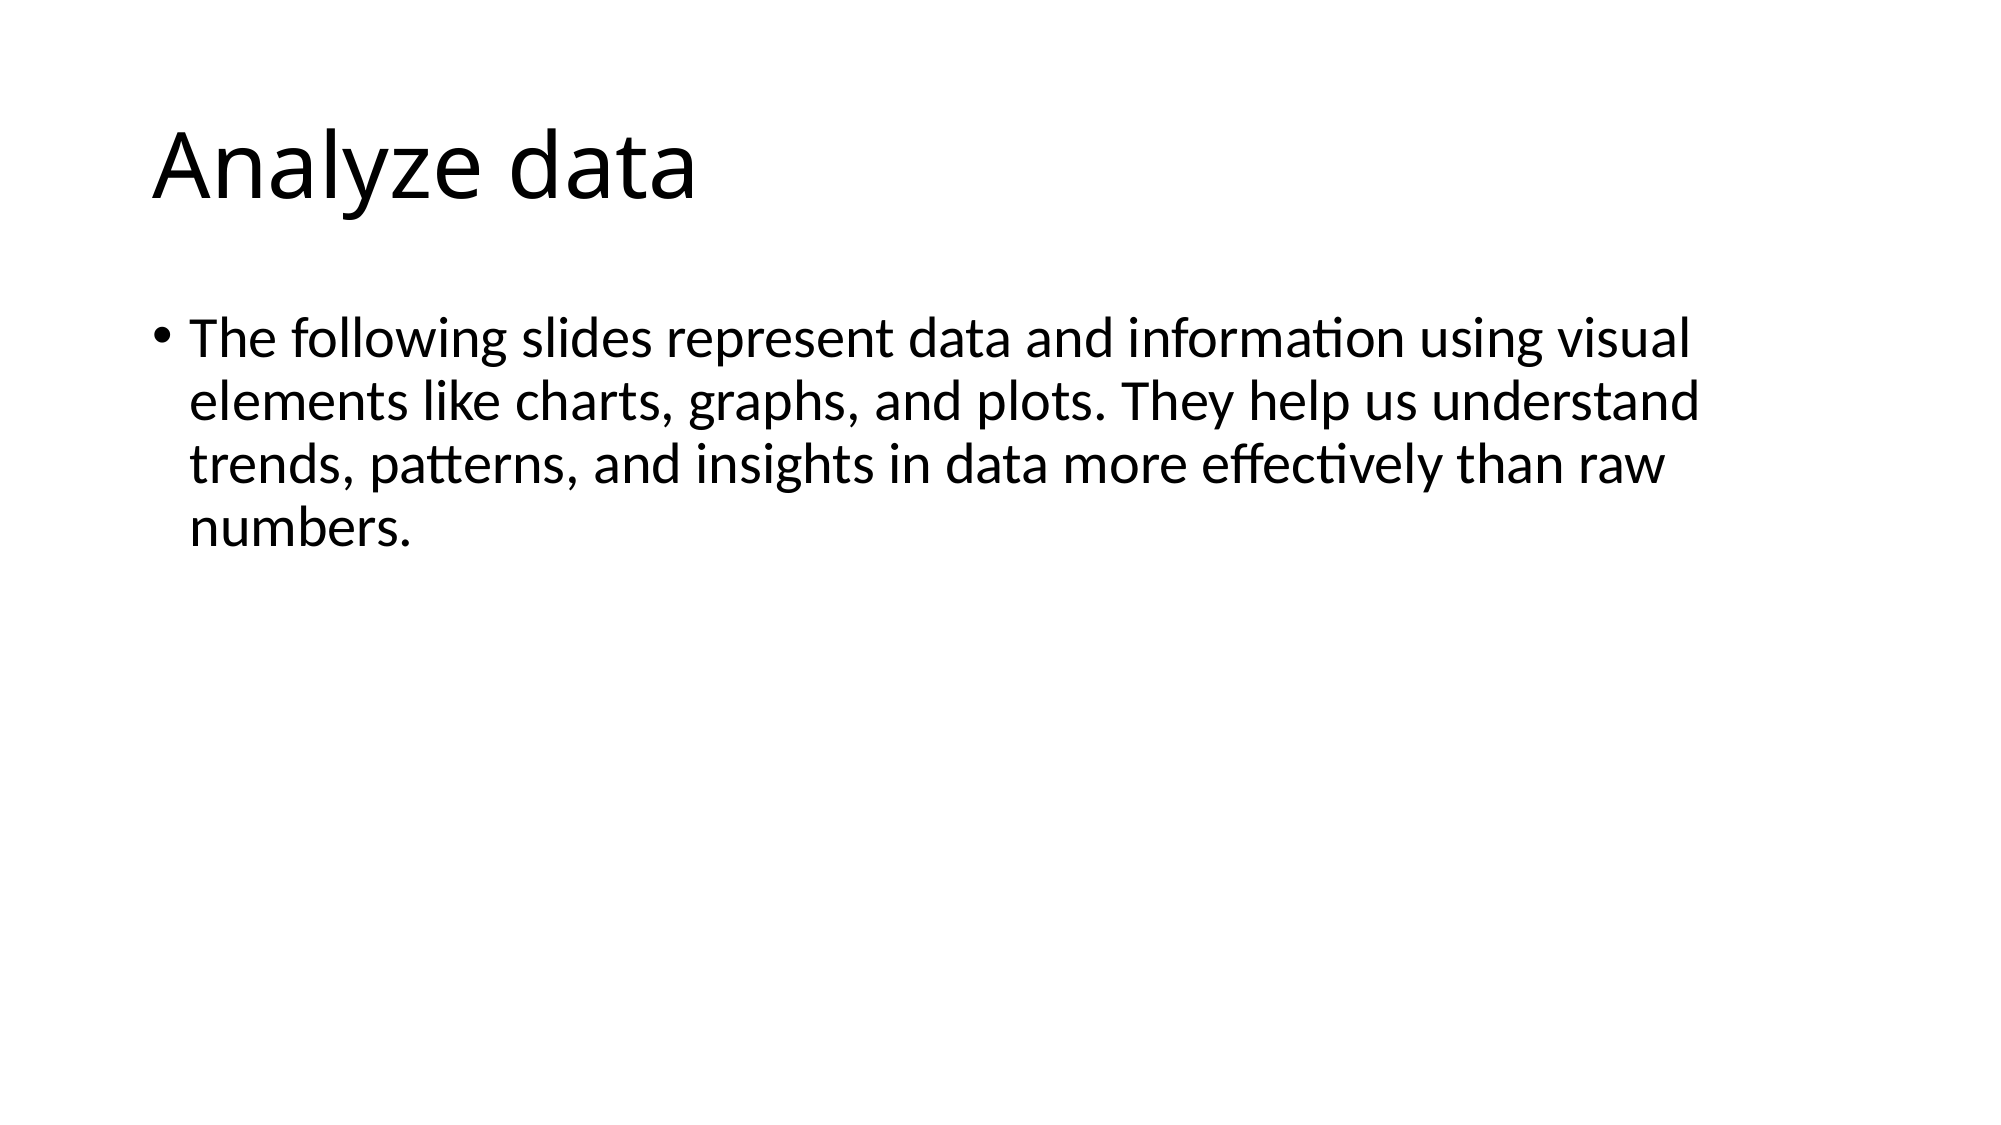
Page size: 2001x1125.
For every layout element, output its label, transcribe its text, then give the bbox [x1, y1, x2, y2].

list The following slides represent data and information using visual elements like charts, graphs, and plots. They help us understand trends, patterns, and insights in data more effectively than raw numbers. [137, 299, 1863, 1014]
title Analyze data [137, 59, 1863, 278]
